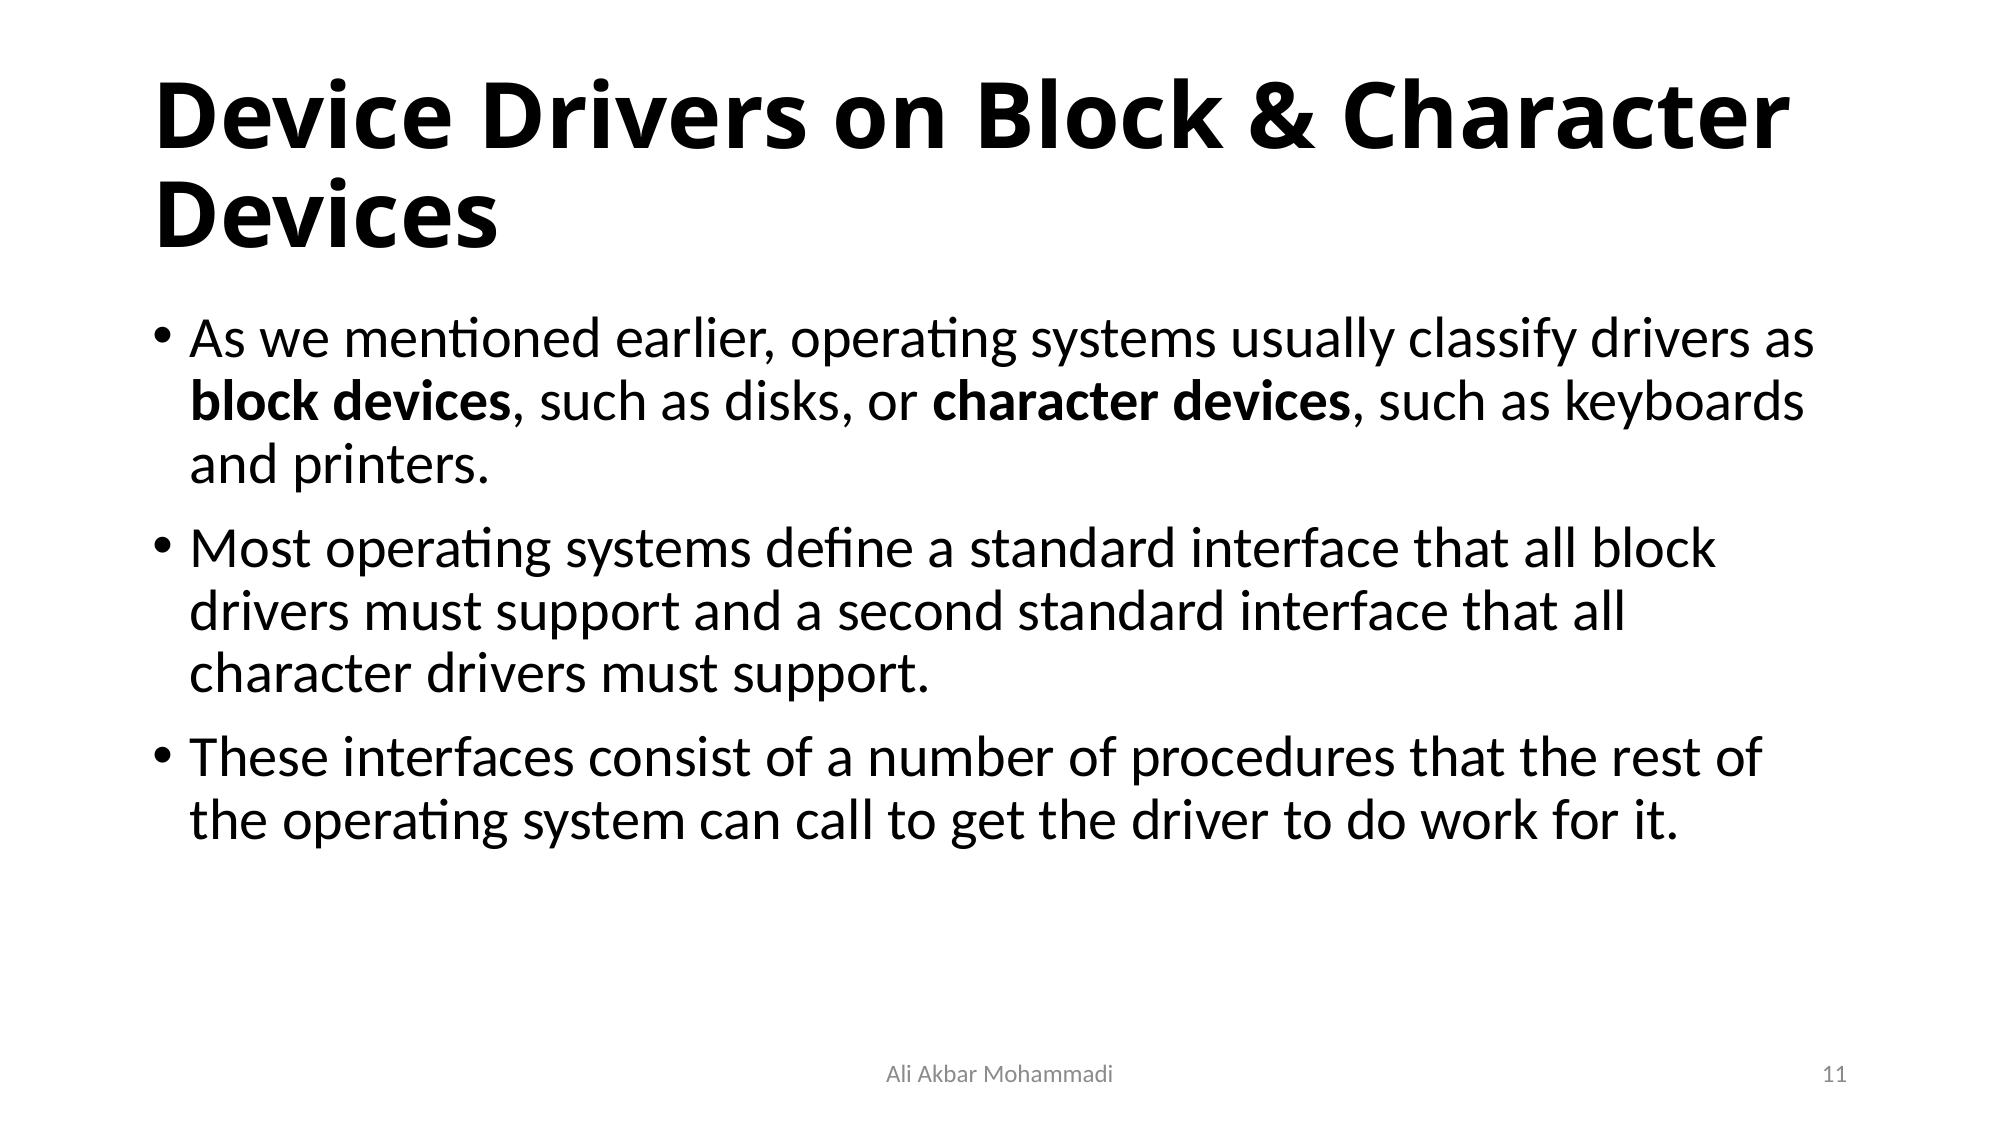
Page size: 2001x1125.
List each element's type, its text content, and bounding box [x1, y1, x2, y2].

title Device Drivers on Block & Character Devices [137, 59, 1863, 278]
slide_number 11 [1412, 1042, 1863, 1103]
footer Ali Akbar Mohammadi [662, 1042, 1338, 1103]
list As we mentioned earlier, operating systems usually classify drivers as block devices, such as disks, or character devices, such as keyboards and printers. Most operating systems define a standard interface that all block drivers must support and a second standard interface that all character drivers must support. These interfaces consist of a number of procedures that the rest of the operating system can call to get the driver to do work for it. [137, 299, 1863, 1014]
